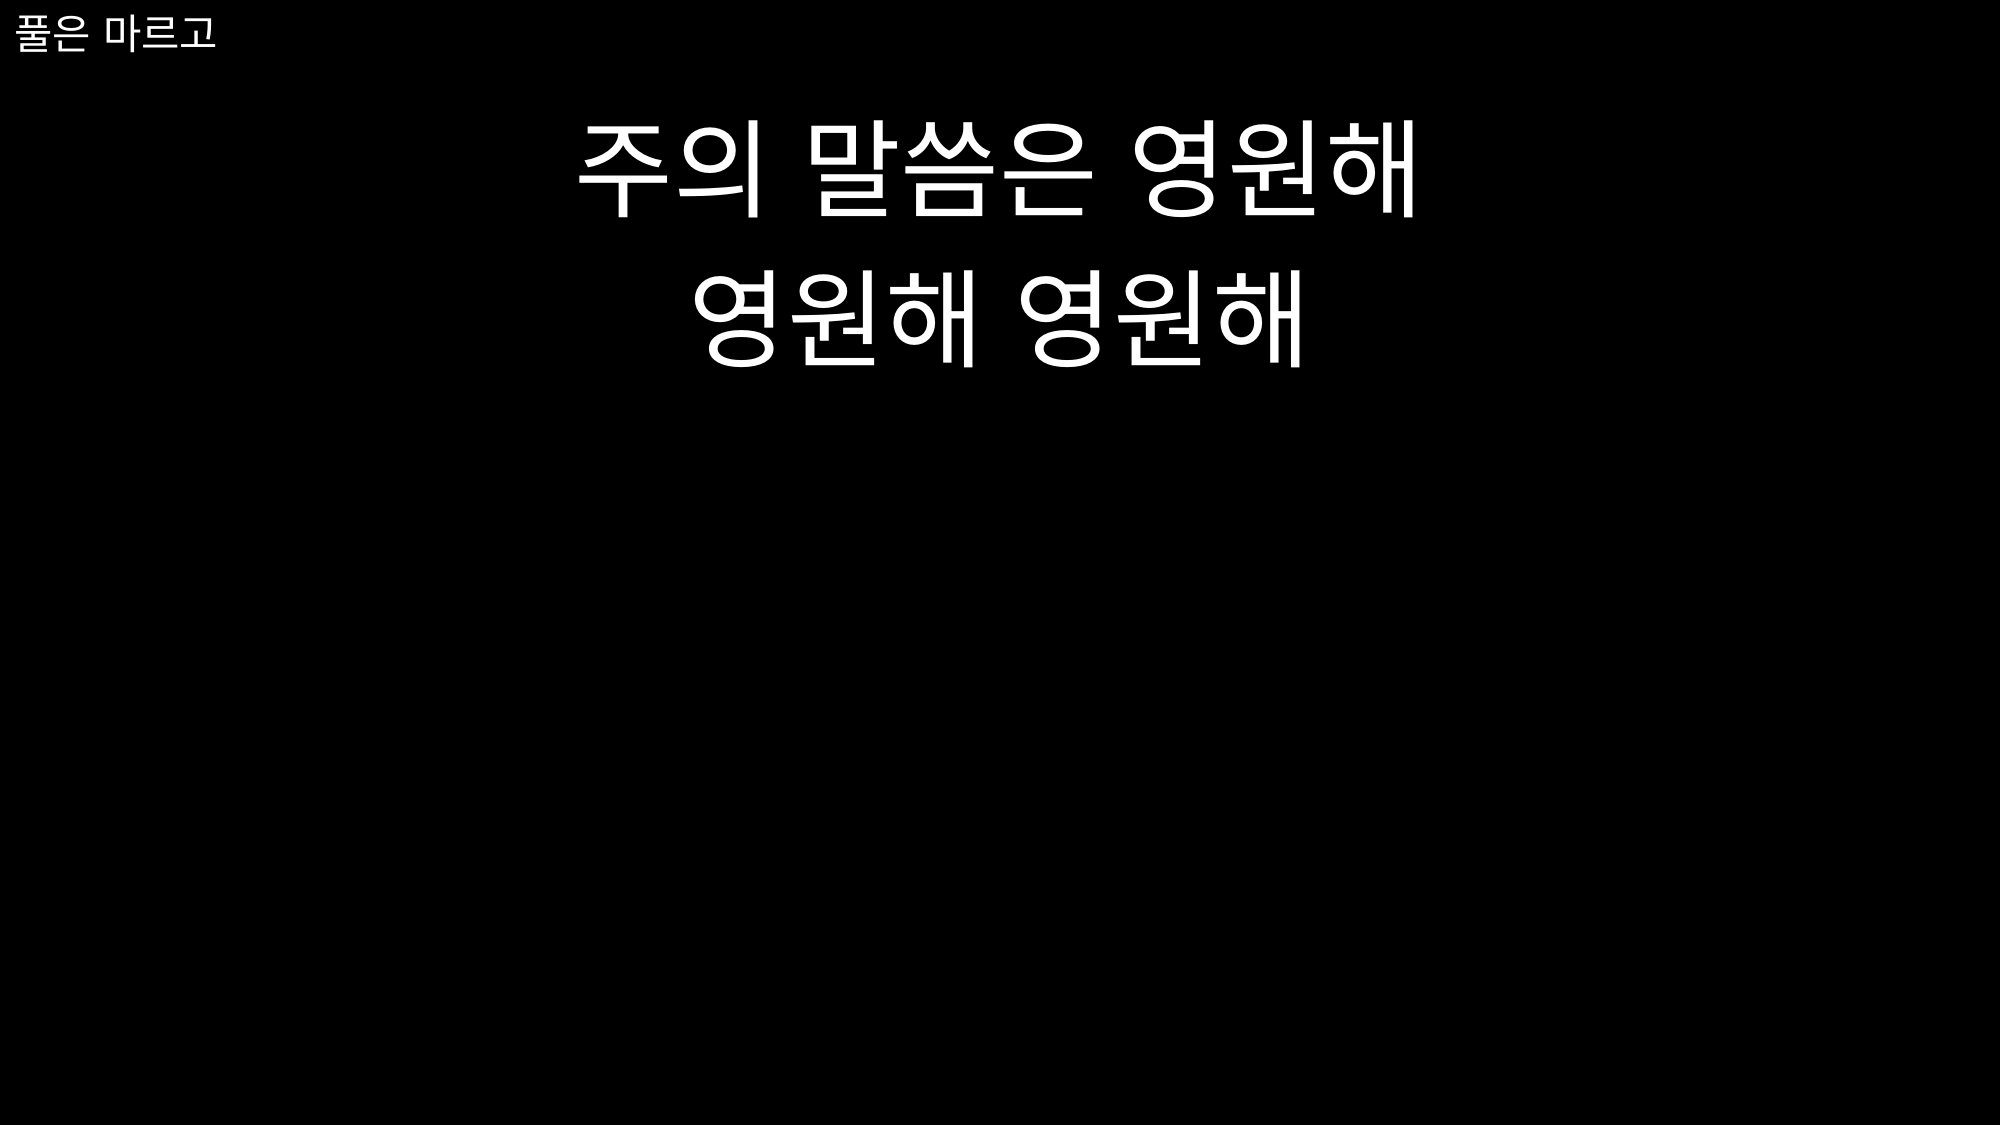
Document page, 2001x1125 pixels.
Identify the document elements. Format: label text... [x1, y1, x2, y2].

subtitle 주의 말씀은 영원해 영원해 영원해 [0, 3, 2000, 781]
